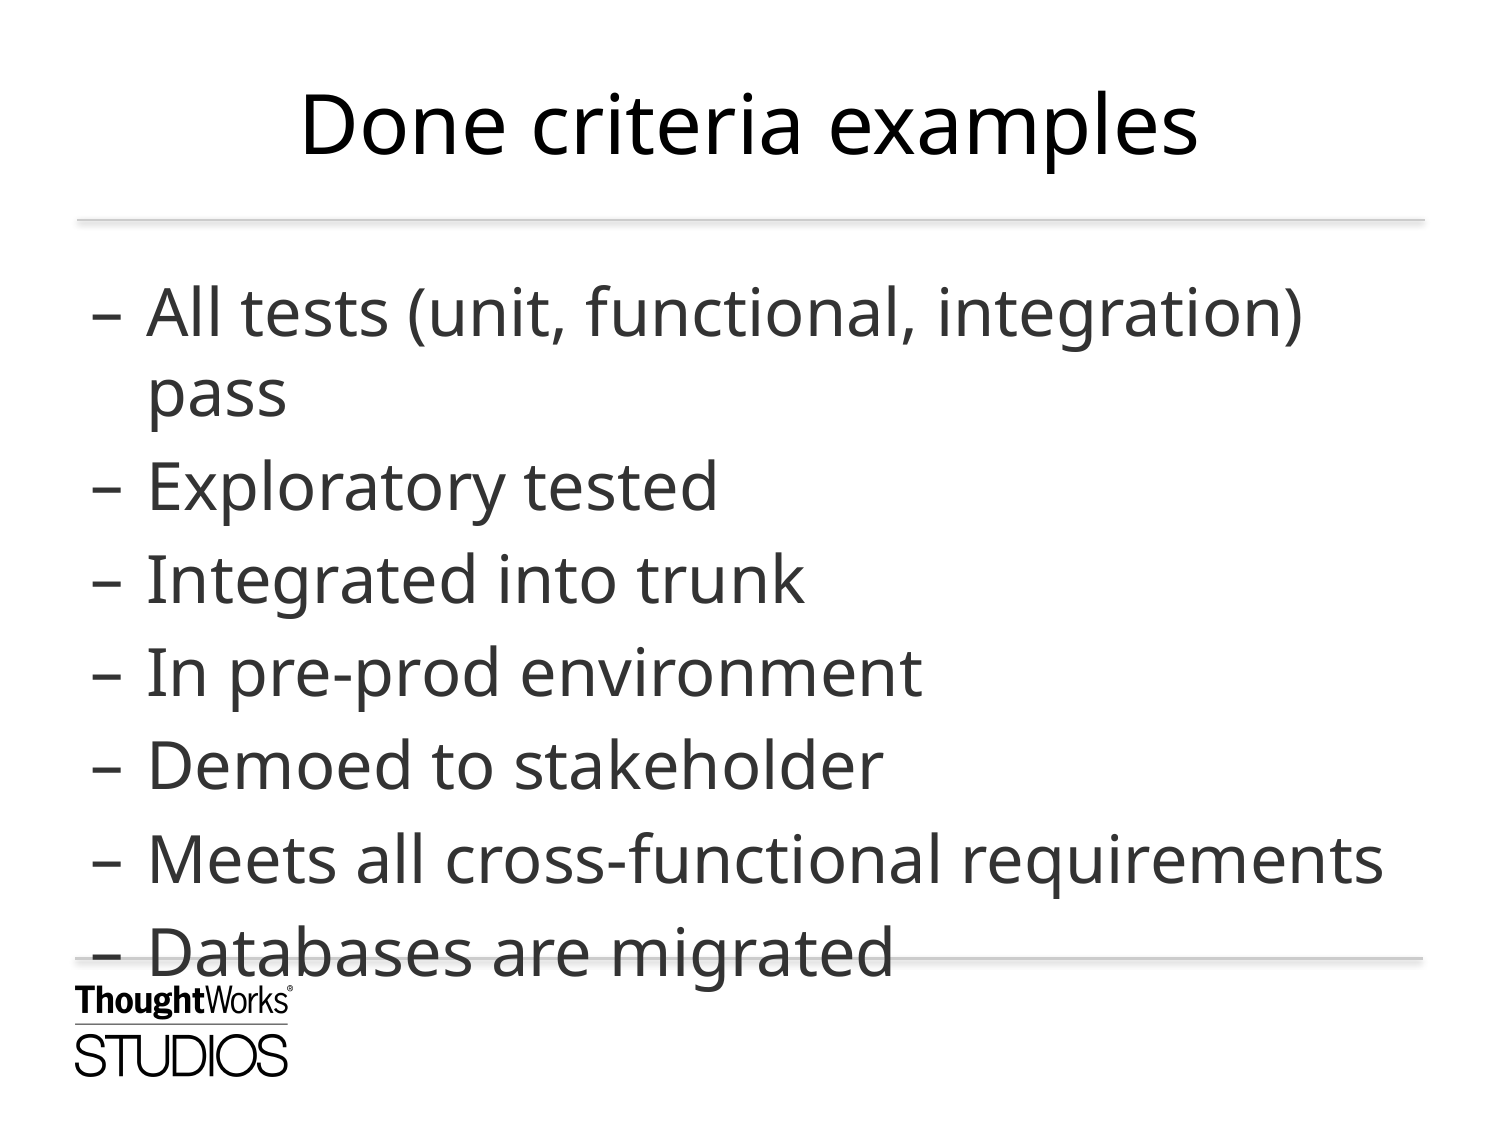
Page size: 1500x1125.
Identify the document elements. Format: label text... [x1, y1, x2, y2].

picture [75, 985, 293, 1077]
list All tests (unit, functional, integration) pass Exploratory tested Integrated into trunk In pre-prod environment Demoed to stakeholder Meets all cross-functional requirements Databases are migrated [75, 262, 1425, 948]
title Done criteria examples [75, 45, 1425, 197]
